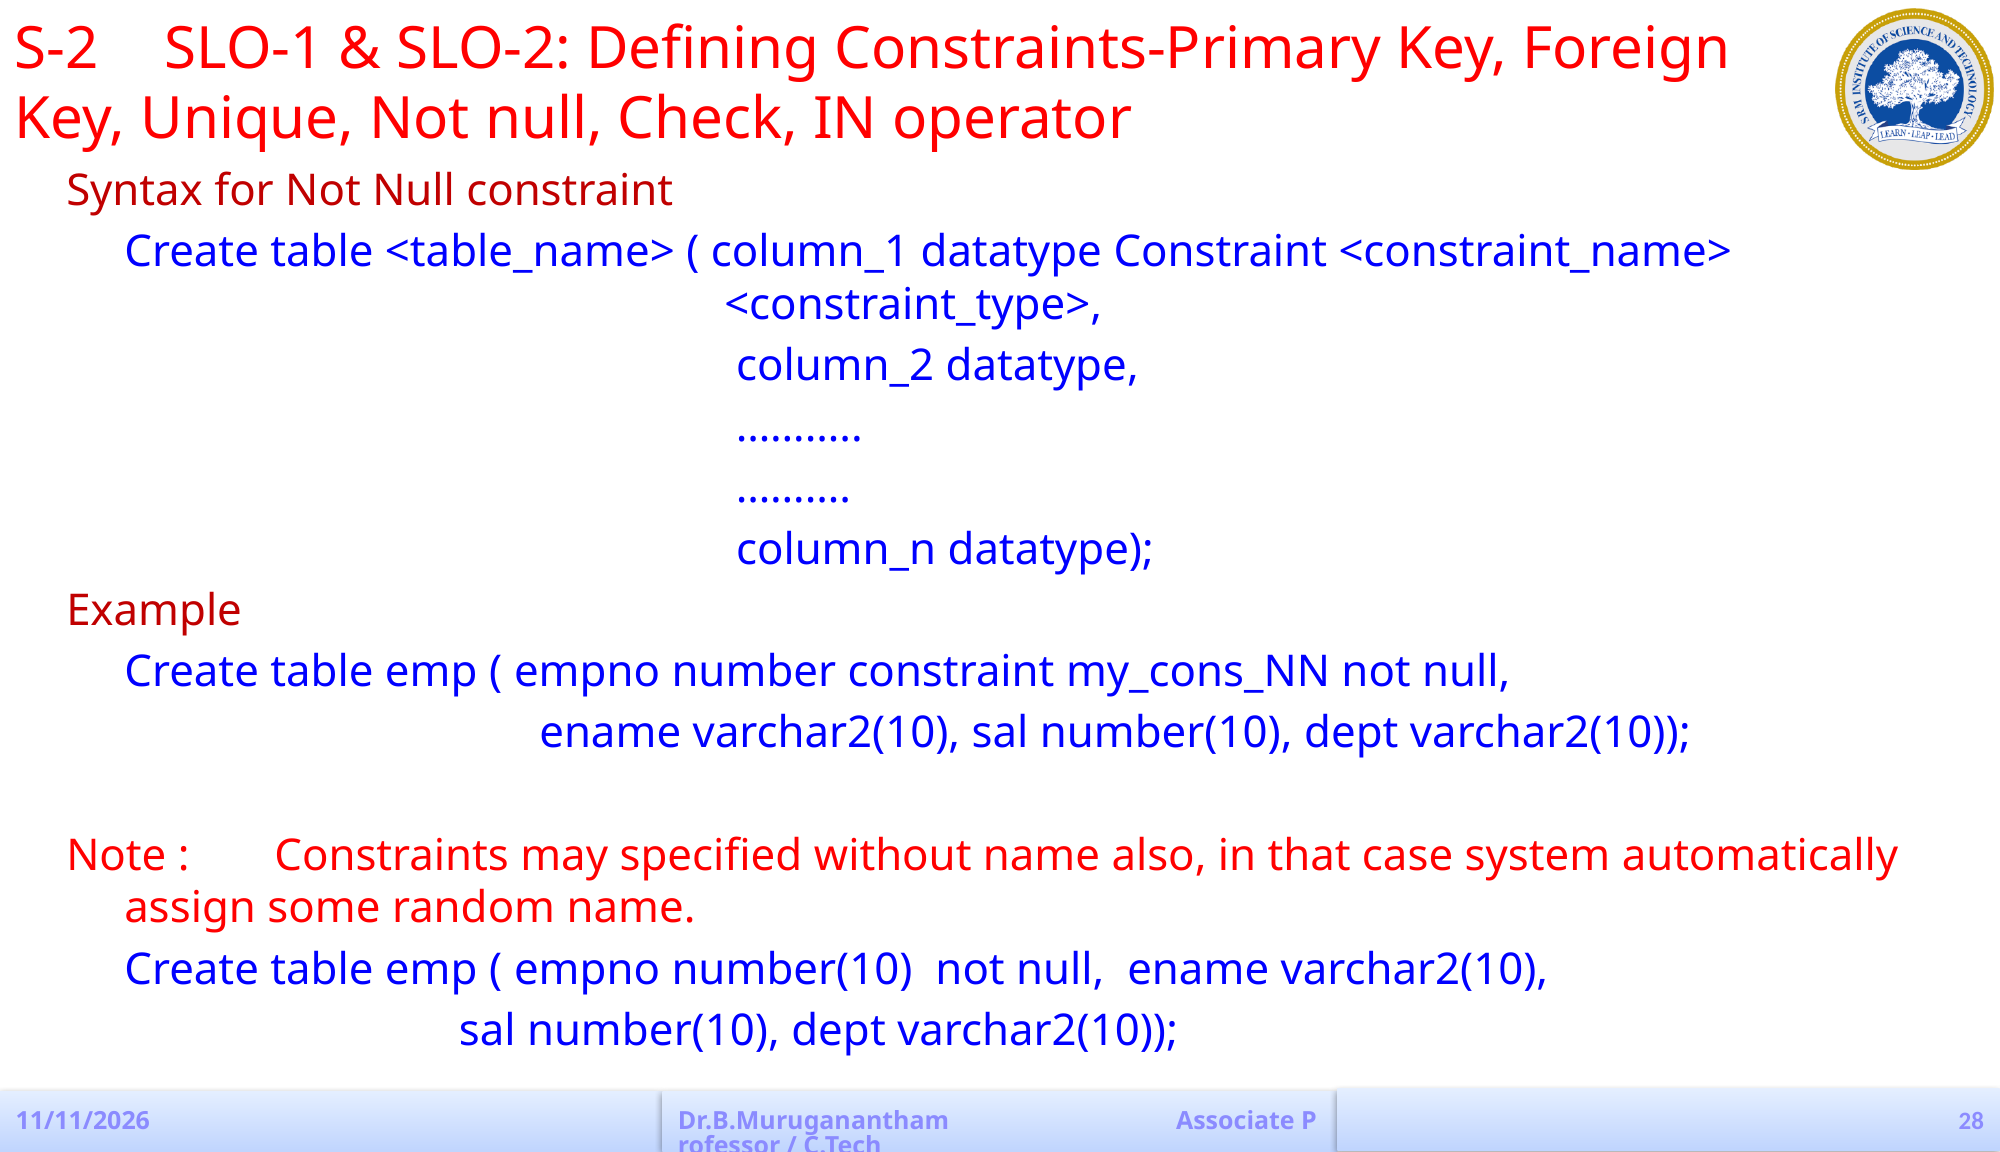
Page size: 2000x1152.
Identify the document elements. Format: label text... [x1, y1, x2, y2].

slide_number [0, 1091, 662, 1152]
slide_number 28 [1337, 1088, 2000, 1151]
text_box S-2 SLO-1 & SLO-2: Defining Constraints-Primary Key, Foreign Key, Unique, Not null, Check, IN operator [0, 2, 1806, 158]
picture [1835, 8, 1994, 170]
footer Dr.B.Muruganantham Associate Professor / C.Tech [662, 1091, 1338, 1152]
list Syntax for Not Null constraint Create table <table_name> ( column_1 datatype Constraint <constraint_name> <constraint_type>, column_2 datatype, ……….. ………. column_n datatype); Example Create table emp ( empno number constraint my_cons_NN not null, ename varchar2(10), sal number(10), dept varchar2(10)); Note : Constraints may specified without name also, in that case system automatically assign some random name. Create table emp ( empno number(10) not null, ename varchar2(10), sal number(10), dept varchar2(10)); [50, 154, 1977, 1080]
